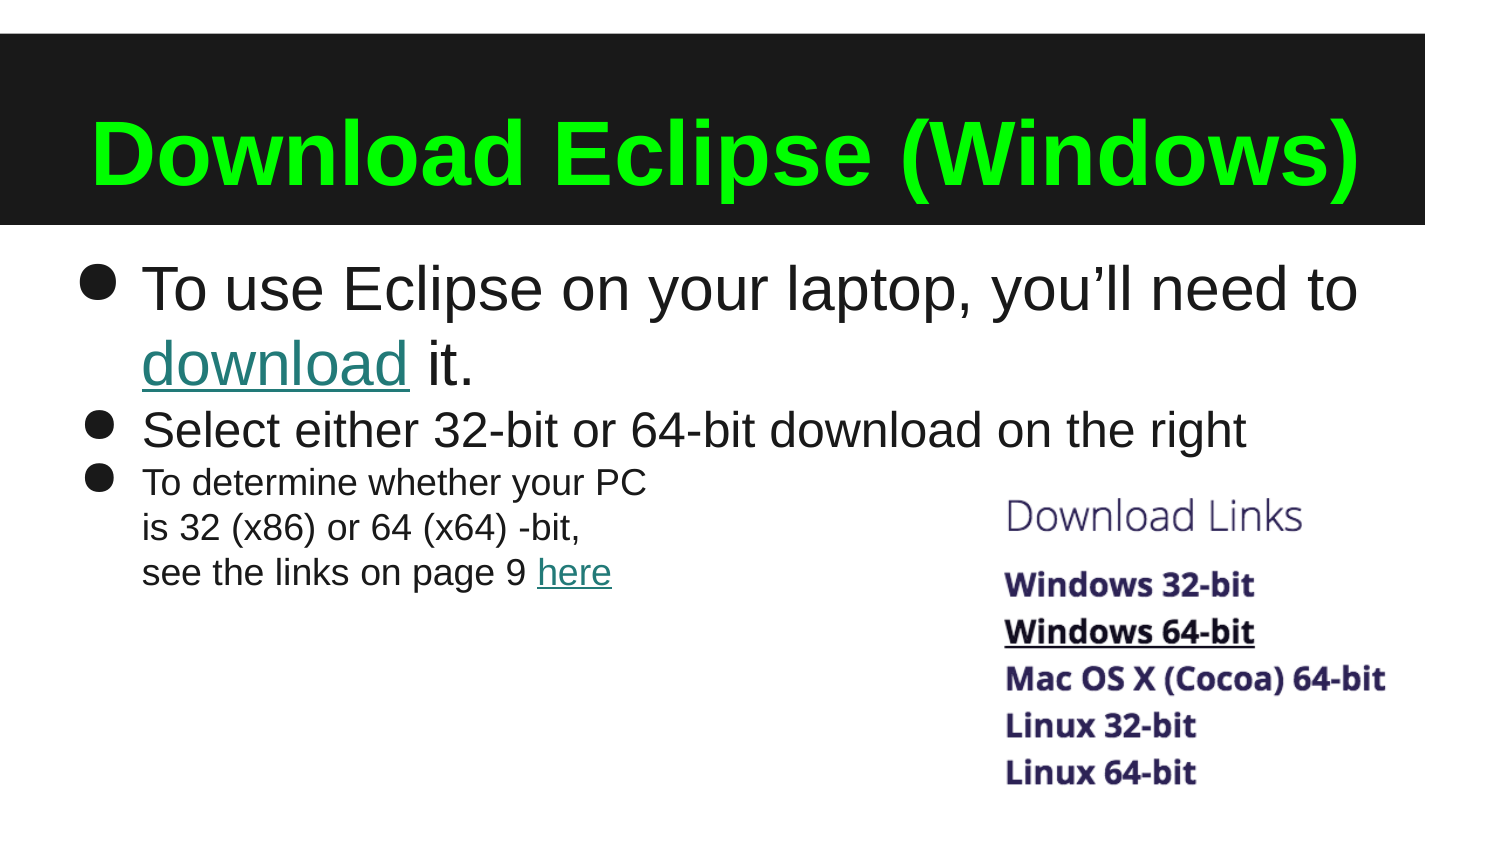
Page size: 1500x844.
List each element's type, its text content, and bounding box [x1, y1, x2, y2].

picture [954, 470, 1426, 822]
list To use Eclipse on your laptop, you’ll need to download it. Select either 32-bit or 64-bit download on the right To determine whether your PC is 32 (x86) or 64 (x64) -bit, see the links on page 9 here [51, 232, 1448, 802]
title Download Eclipse (Windows) [75, 31, 1425, 219]
